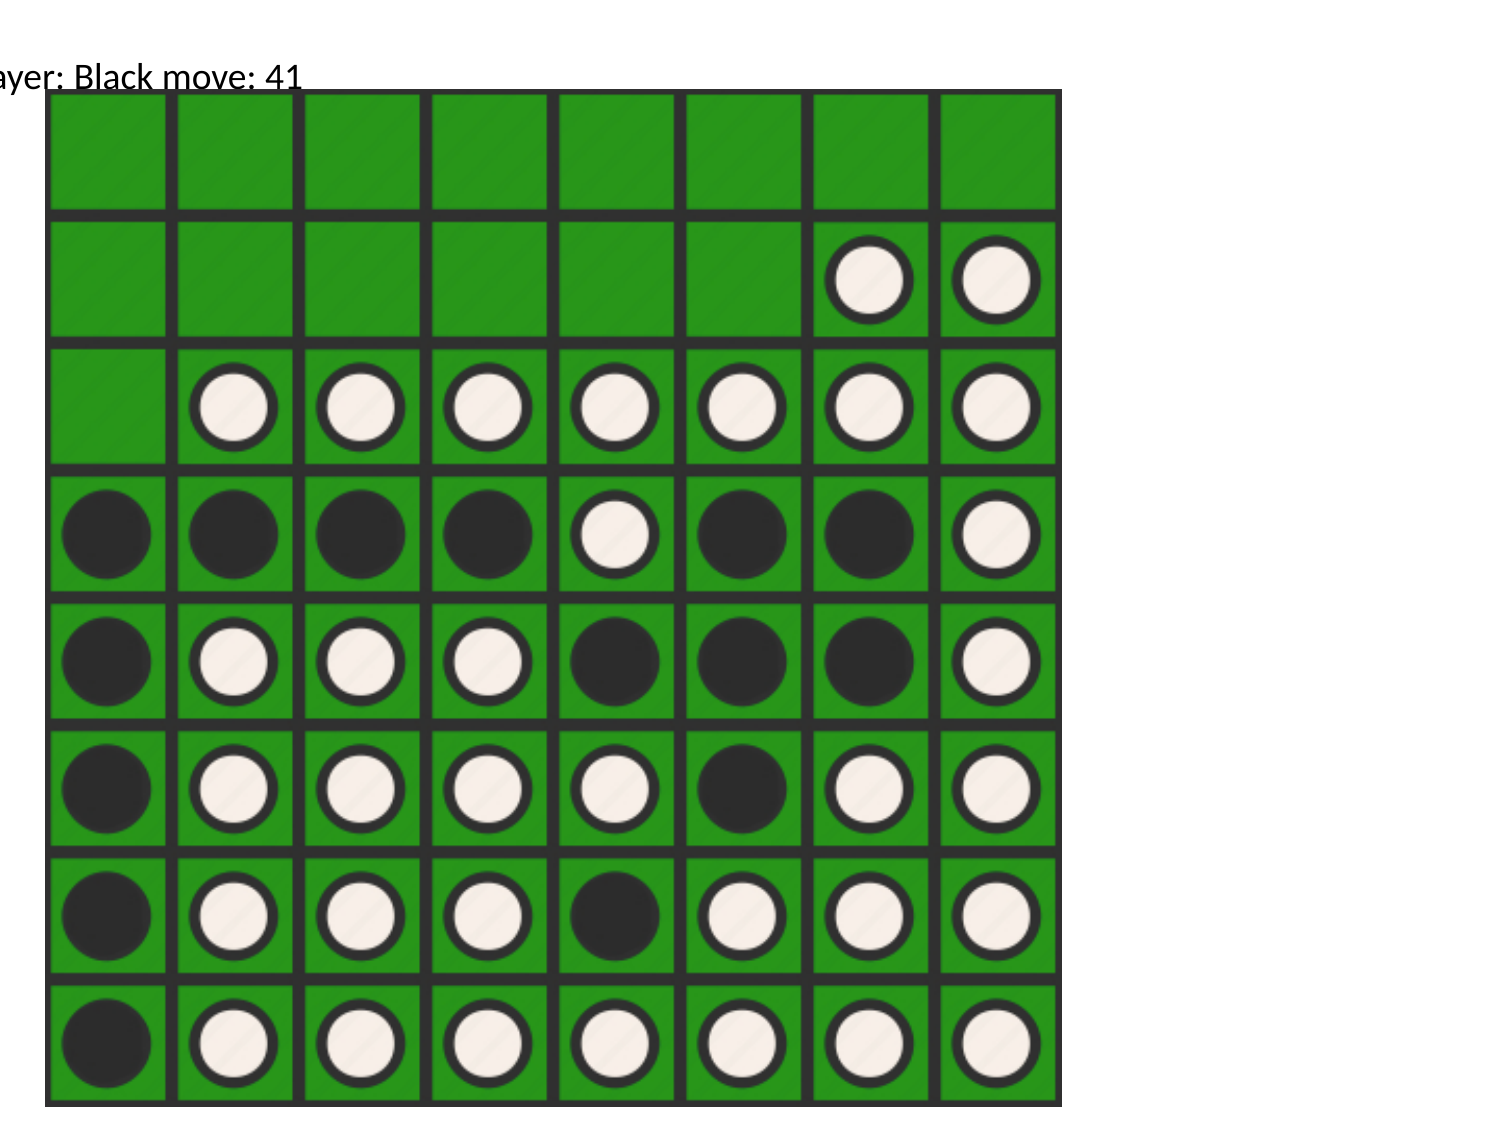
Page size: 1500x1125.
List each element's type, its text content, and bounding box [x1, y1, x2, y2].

text_box turn: 45 player: Black move: 41 [0, 44, 319, 105]
picture [44, 89, 1062, 1107]
